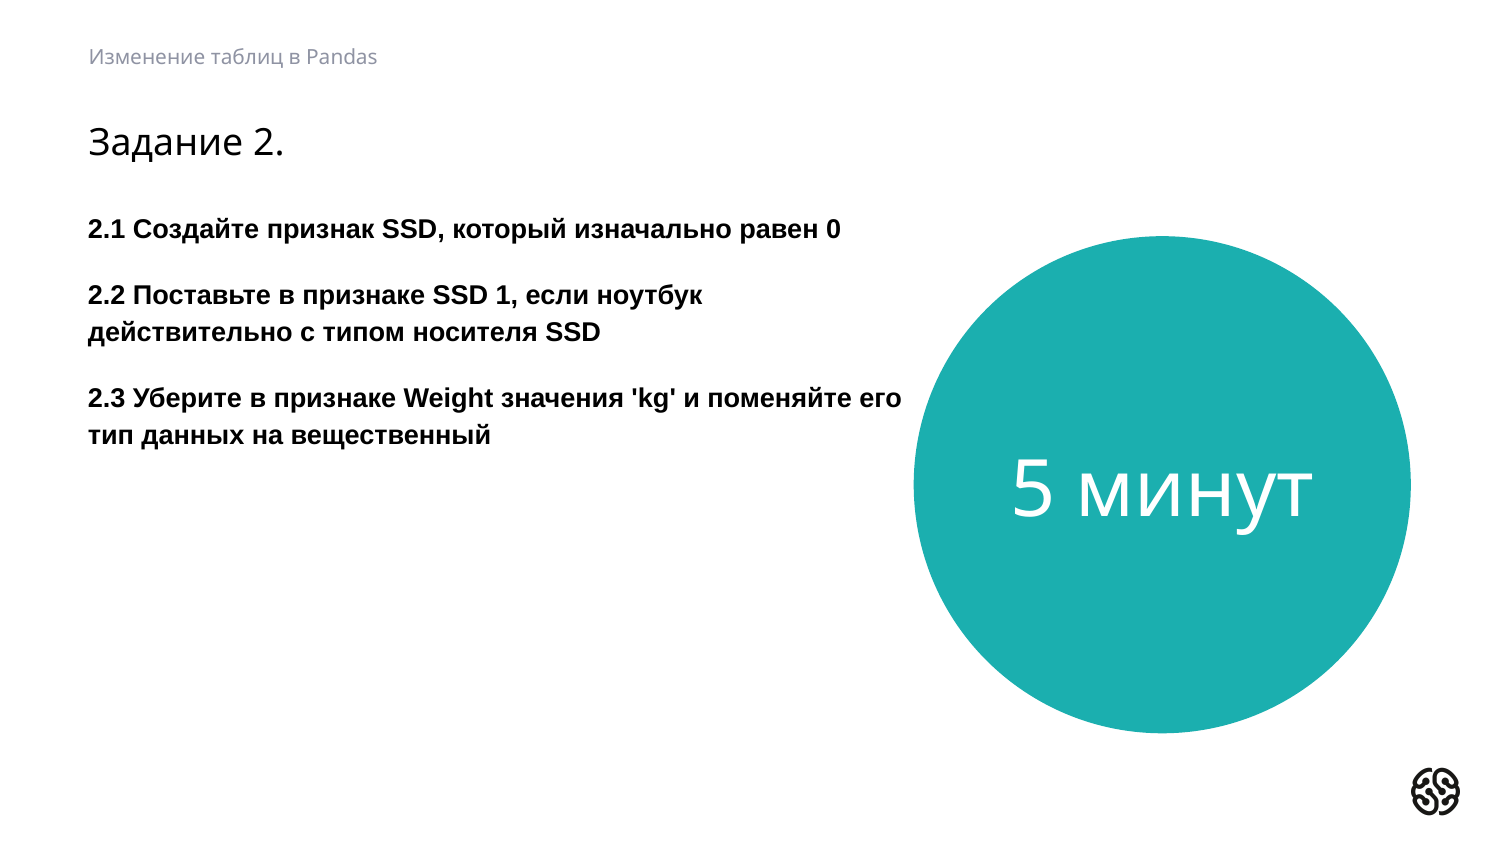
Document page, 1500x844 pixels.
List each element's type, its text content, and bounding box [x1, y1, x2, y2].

text_box 5 минут [913, 236, 1411, 734]
picture [1411, 767, 1460, 816]
subtitle 2.1 Создайте признак SSD, который изначально равен 0 2.2 Поставьте в признаке SSD 1, если ноутбук действительно с типом носителя SSD 2.3 Уберите в признаке Weight значения 'kg' и поменяйте его тип данных на вещественный [87, 206, 914, 739]
subtitle Изменение таблиц в Pandas [88, 24, 1412, 84]
title Задание 2. [88, 118, 1412, 178]
